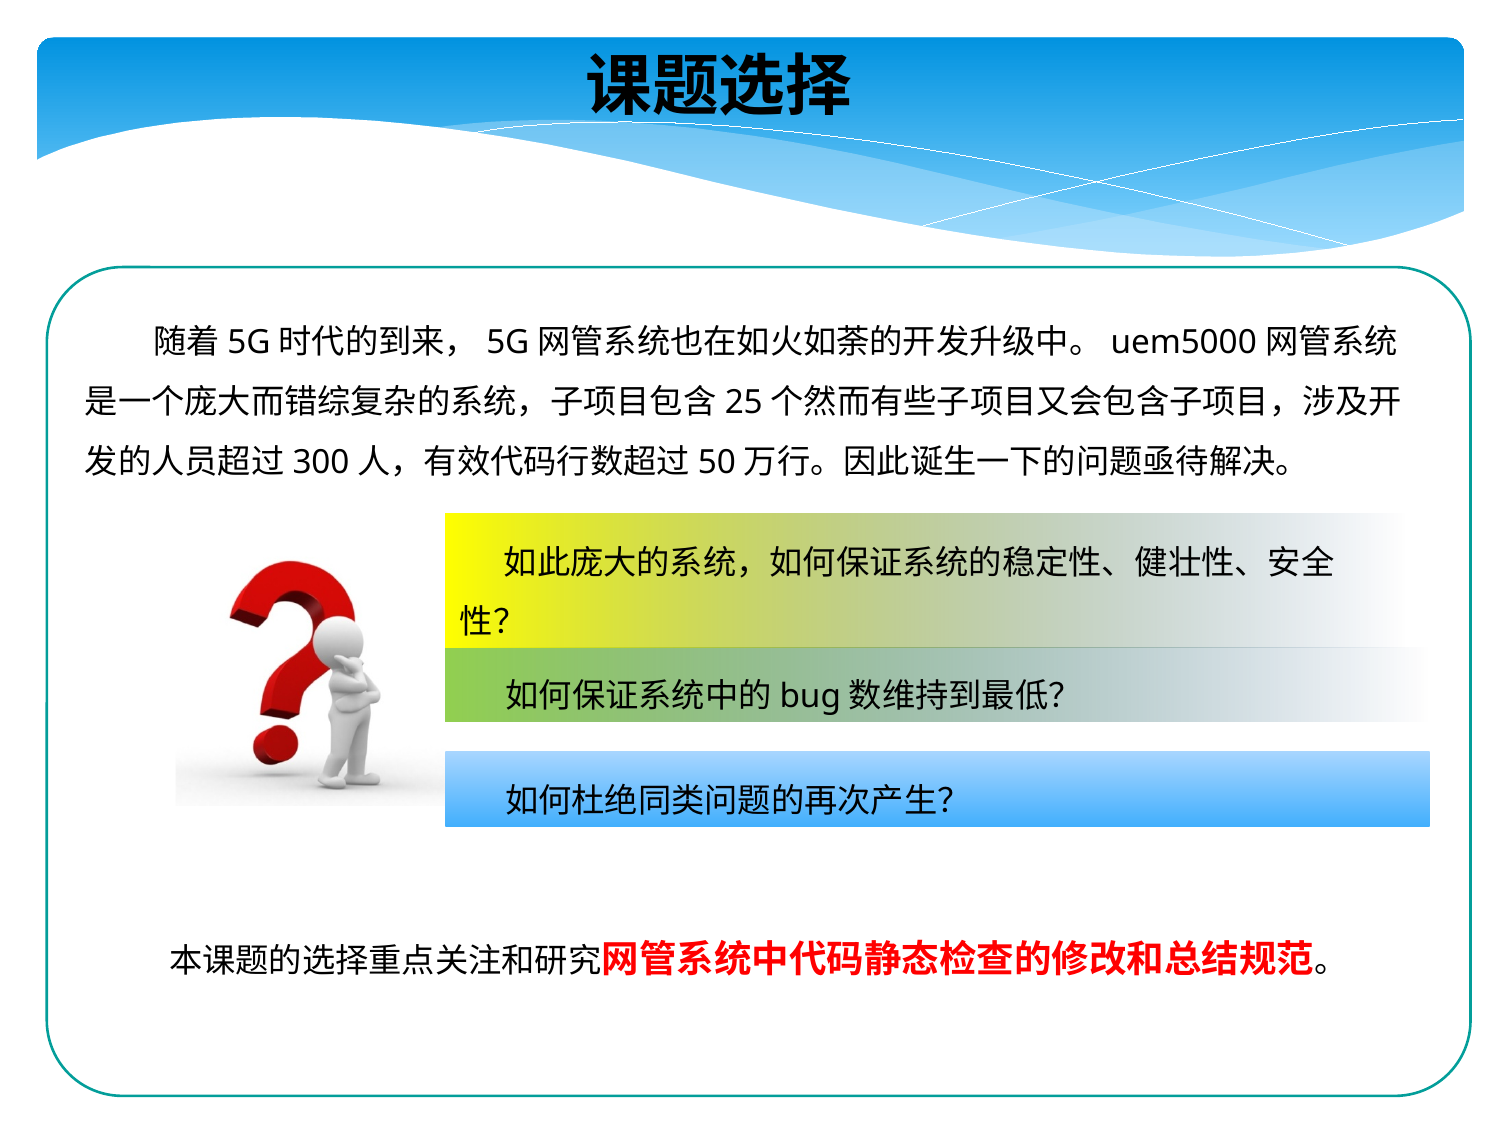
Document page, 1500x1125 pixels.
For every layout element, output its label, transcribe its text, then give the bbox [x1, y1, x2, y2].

text_box 课题选择 [175, 35, 1263, 130]
text_box [45, 265, 1472, 1098]
text_box 随着5G时代的到来，5G网管系统也在如火如荼的开发升级中。uem5000网管系统是一个庞大而错综复杂的系统，子项目包含25个然而有些子项目又会包含子项目，涉及开发的人员超过300人，有效代码行数超过50万行。因此诞生一下的问题亟待解决。 [70, 292, 1430, 488]
picture [175, 545, 446, 807]
text_box 如此庞大的系统，如何保证系统的稳定性、健壮性、安全性？ [445, 513, 1407, 648]
text_box 如何保证系统中的bug数维持到最低？ [452, 647, 1430, 722]
text_box 如何杜绝同类问题的再次产生？ [445, 751, 1430, 827]
text_box 本课题的选择重点关注和研究网管系统中代码静态检查的修改和总结规范。 [79, 905, 1439, 988]
